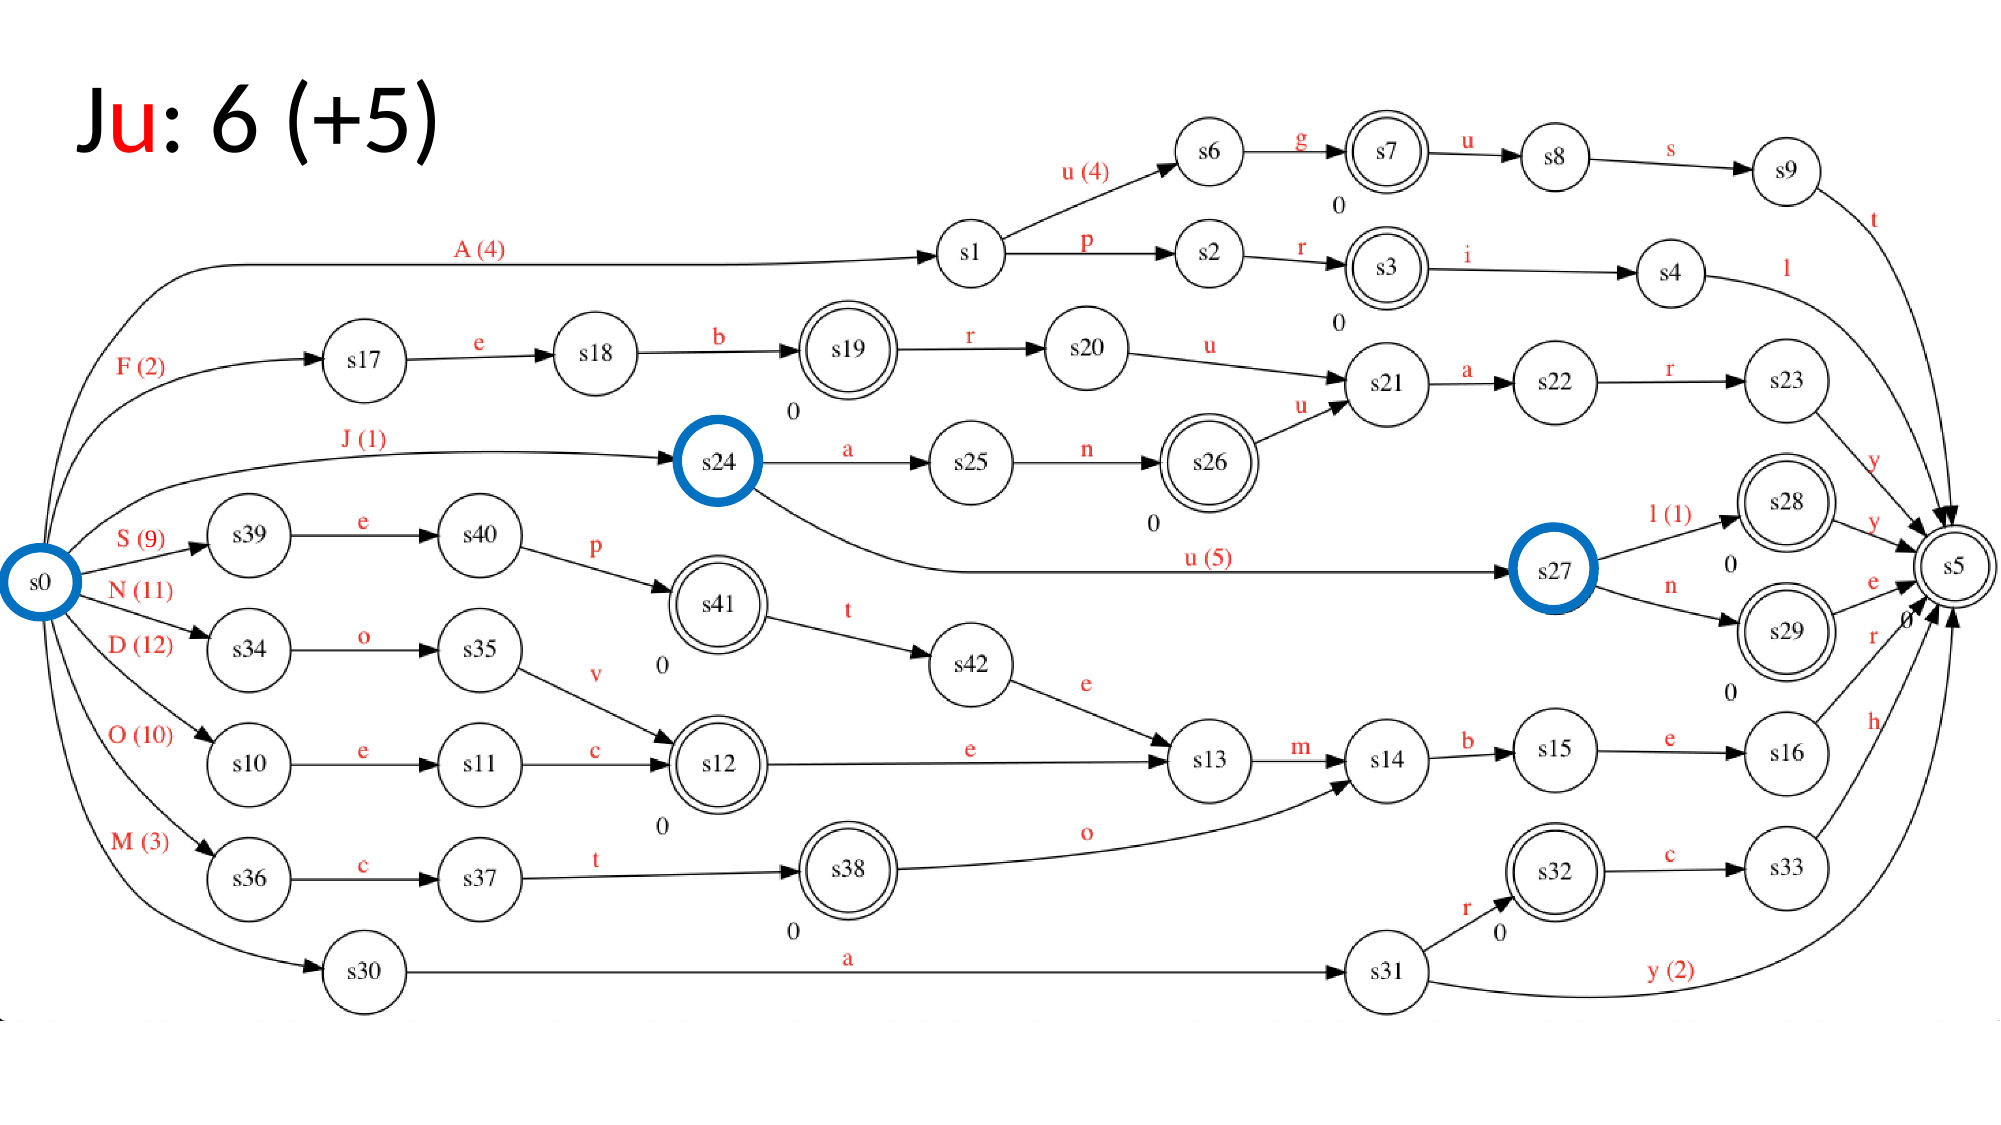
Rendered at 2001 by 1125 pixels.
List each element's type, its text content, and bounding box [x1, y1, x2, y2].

picture [0, 104, 2000, 1021]
text_box Ju: 6 (+5) [60, 45, 759, 104]
